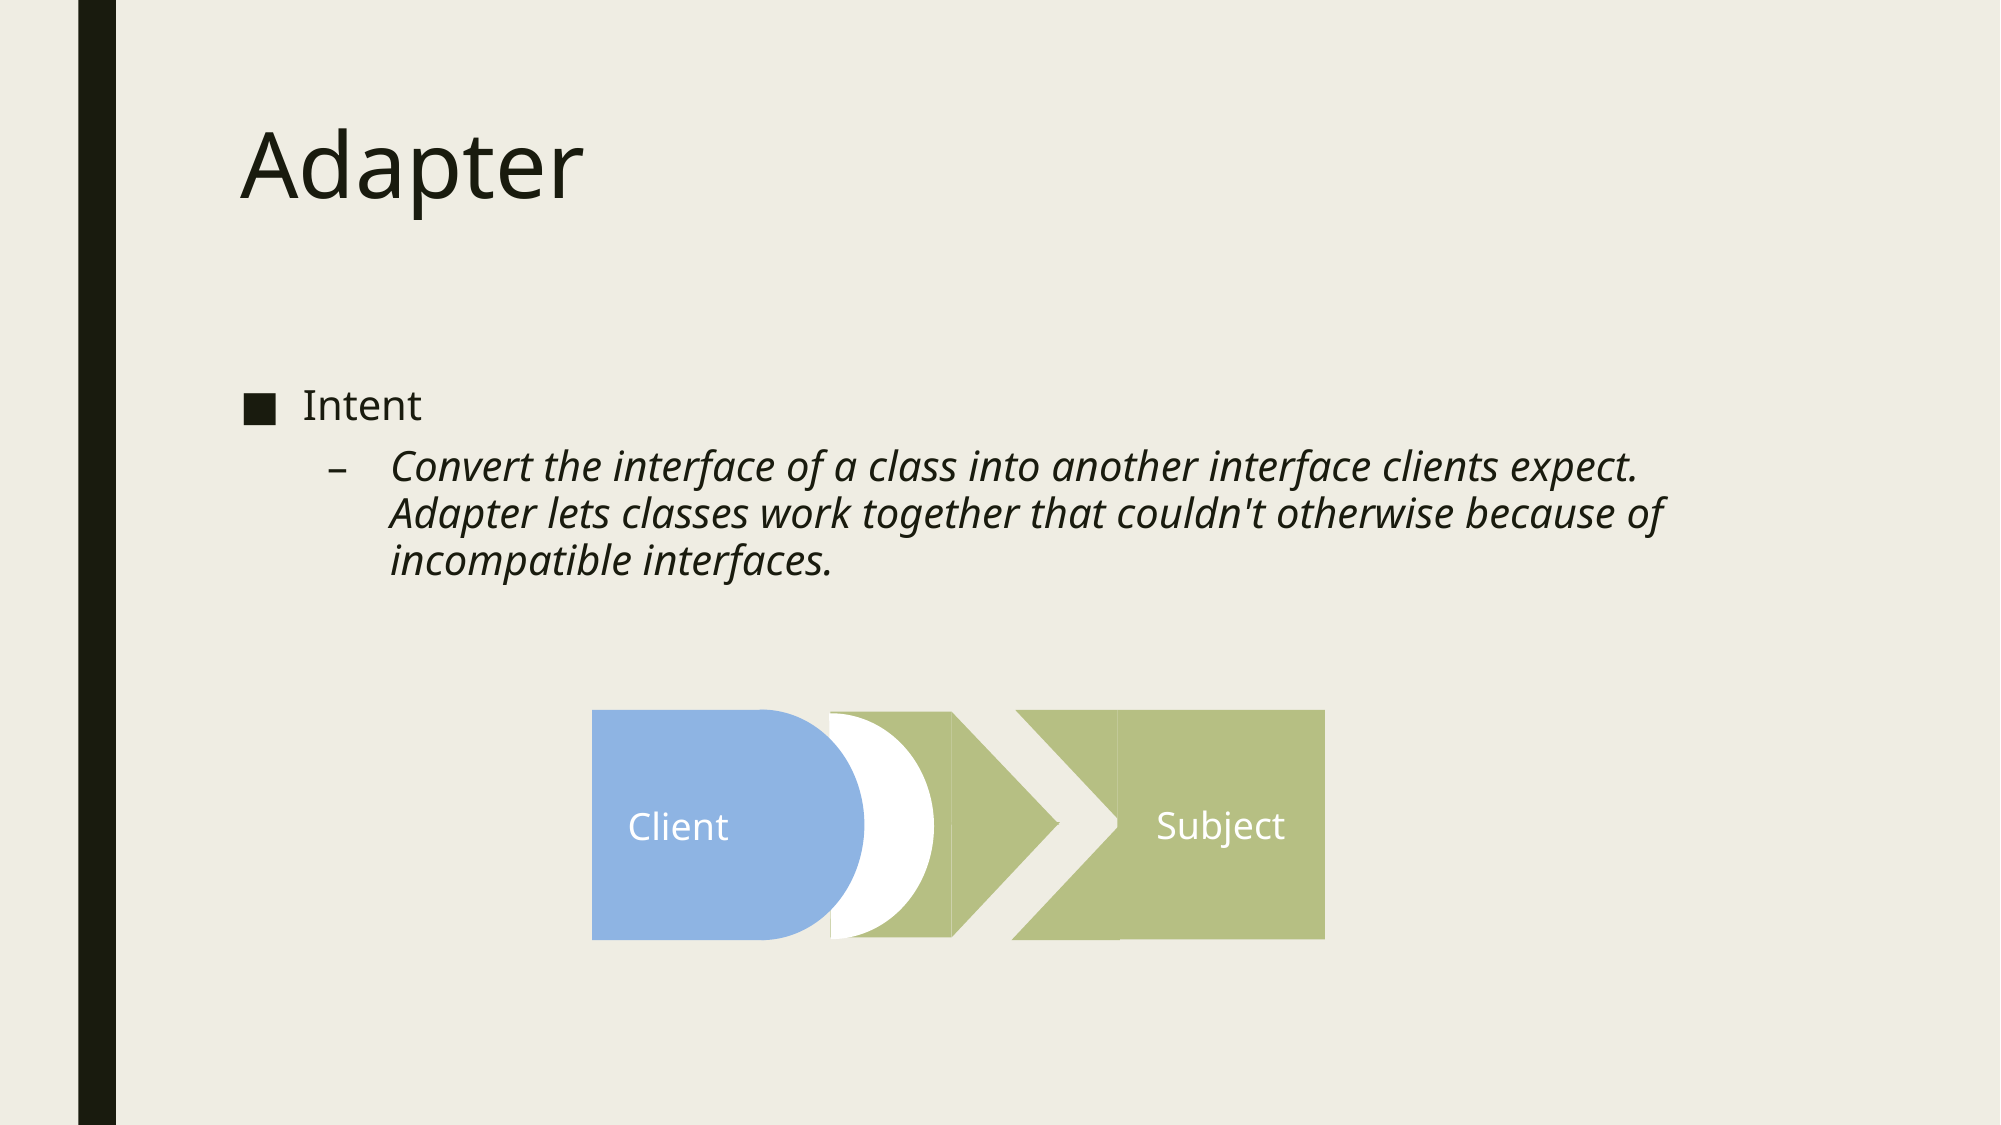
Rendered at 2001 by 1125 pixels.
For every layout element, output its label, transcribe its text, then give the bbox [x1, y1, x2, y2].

list Intent Convert the interface of a class into another interface clients expect. Adapter lets classes work together that couldn't otherwise because of incompatible interfaces. [225, 375, 1800, 963]
text_box Subject [1117, 709, 1325, 940]
text_box [1014, 709, 1118, 819]
text_box [1011, 824, 1121, 941]
title Adapter [225, 112, 1800, 357]
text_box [727, 711, 1060, 940]
